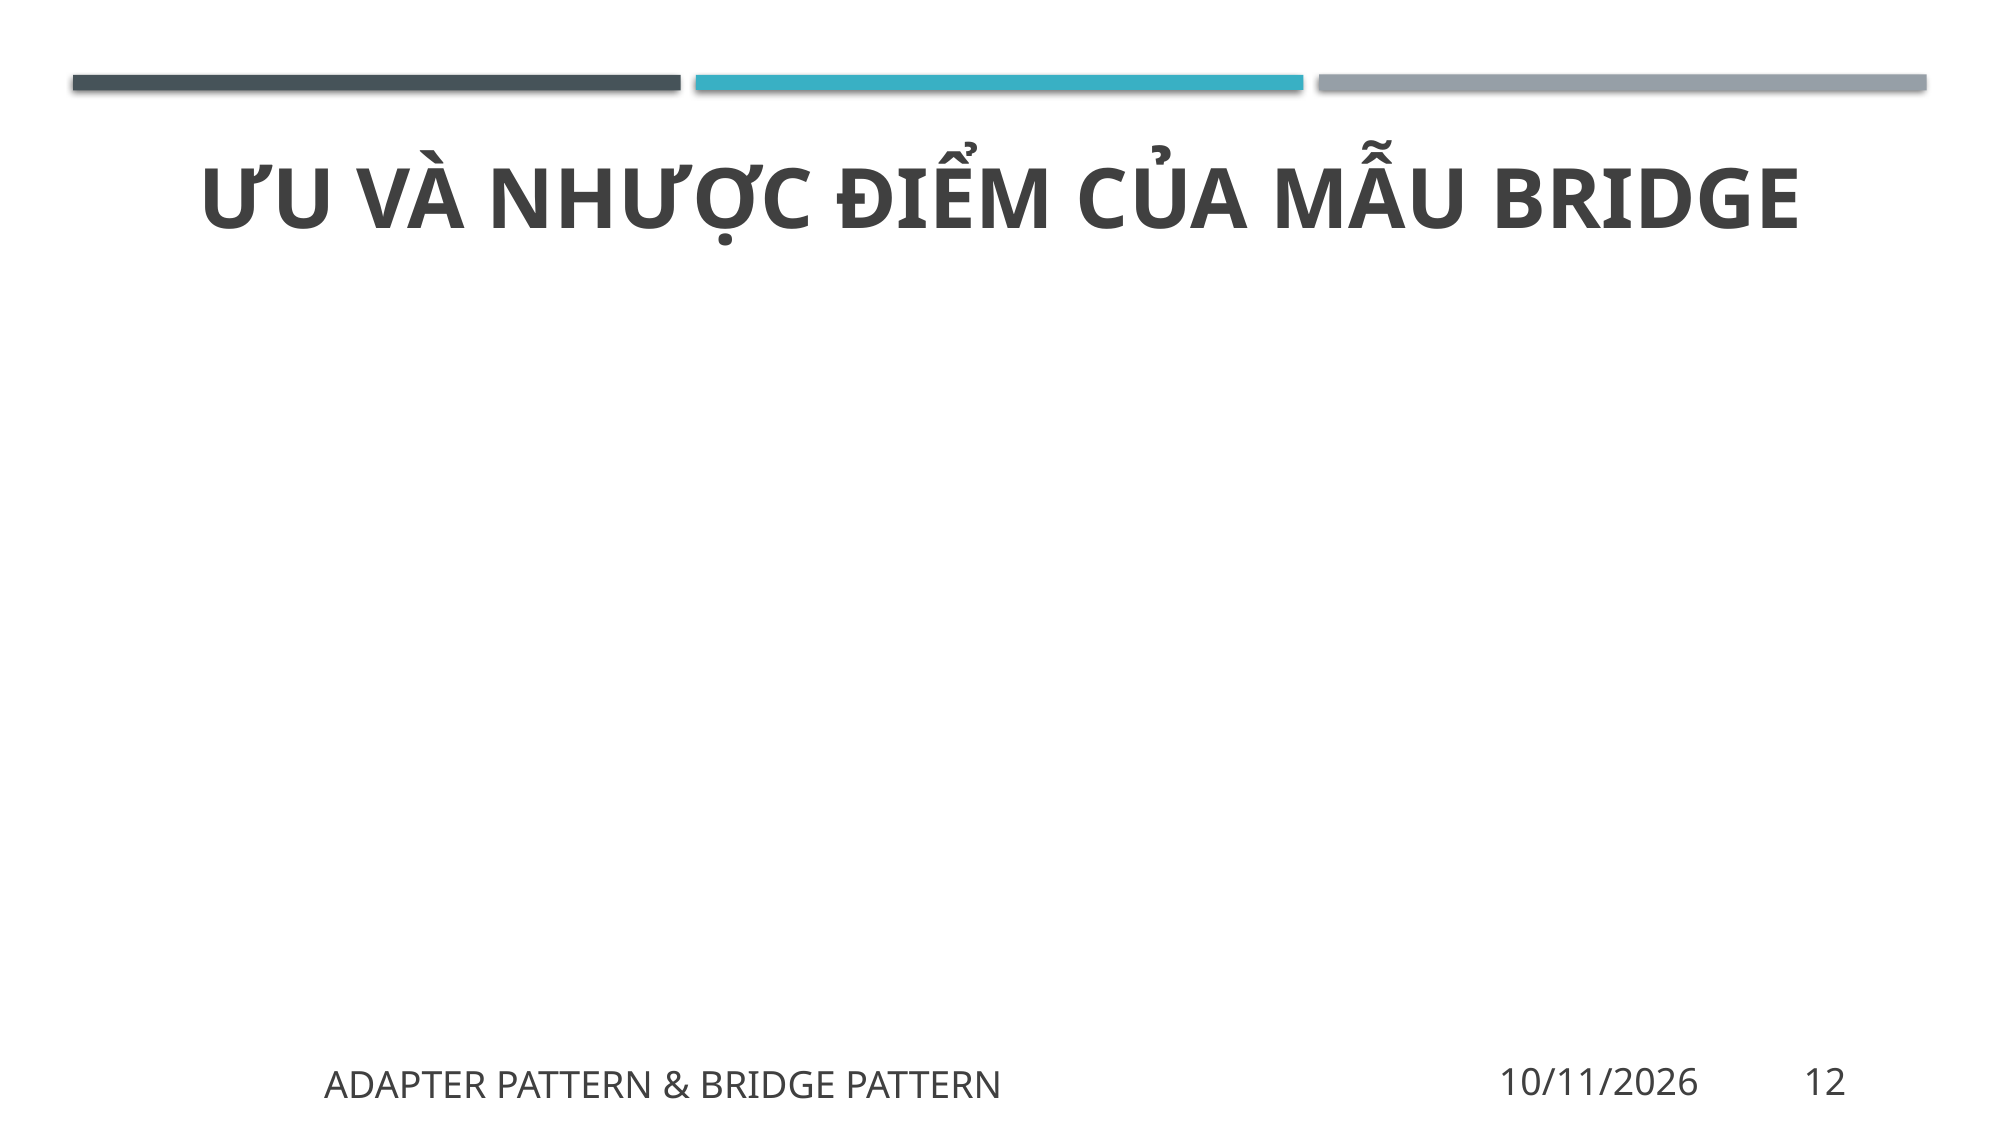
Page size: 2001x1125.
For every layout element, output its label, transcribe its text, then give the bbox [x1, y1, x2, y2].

title Ưu và nhược điểm của mẫu bridge [100, 104, 1901, 255]
footer Adapter pattern & bridge pattern [100, 1053, 1226, 1114]
slide_number 12 [1750, 1053, 1901, 1114]
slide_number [1263, 1053, 1714, 1114]
